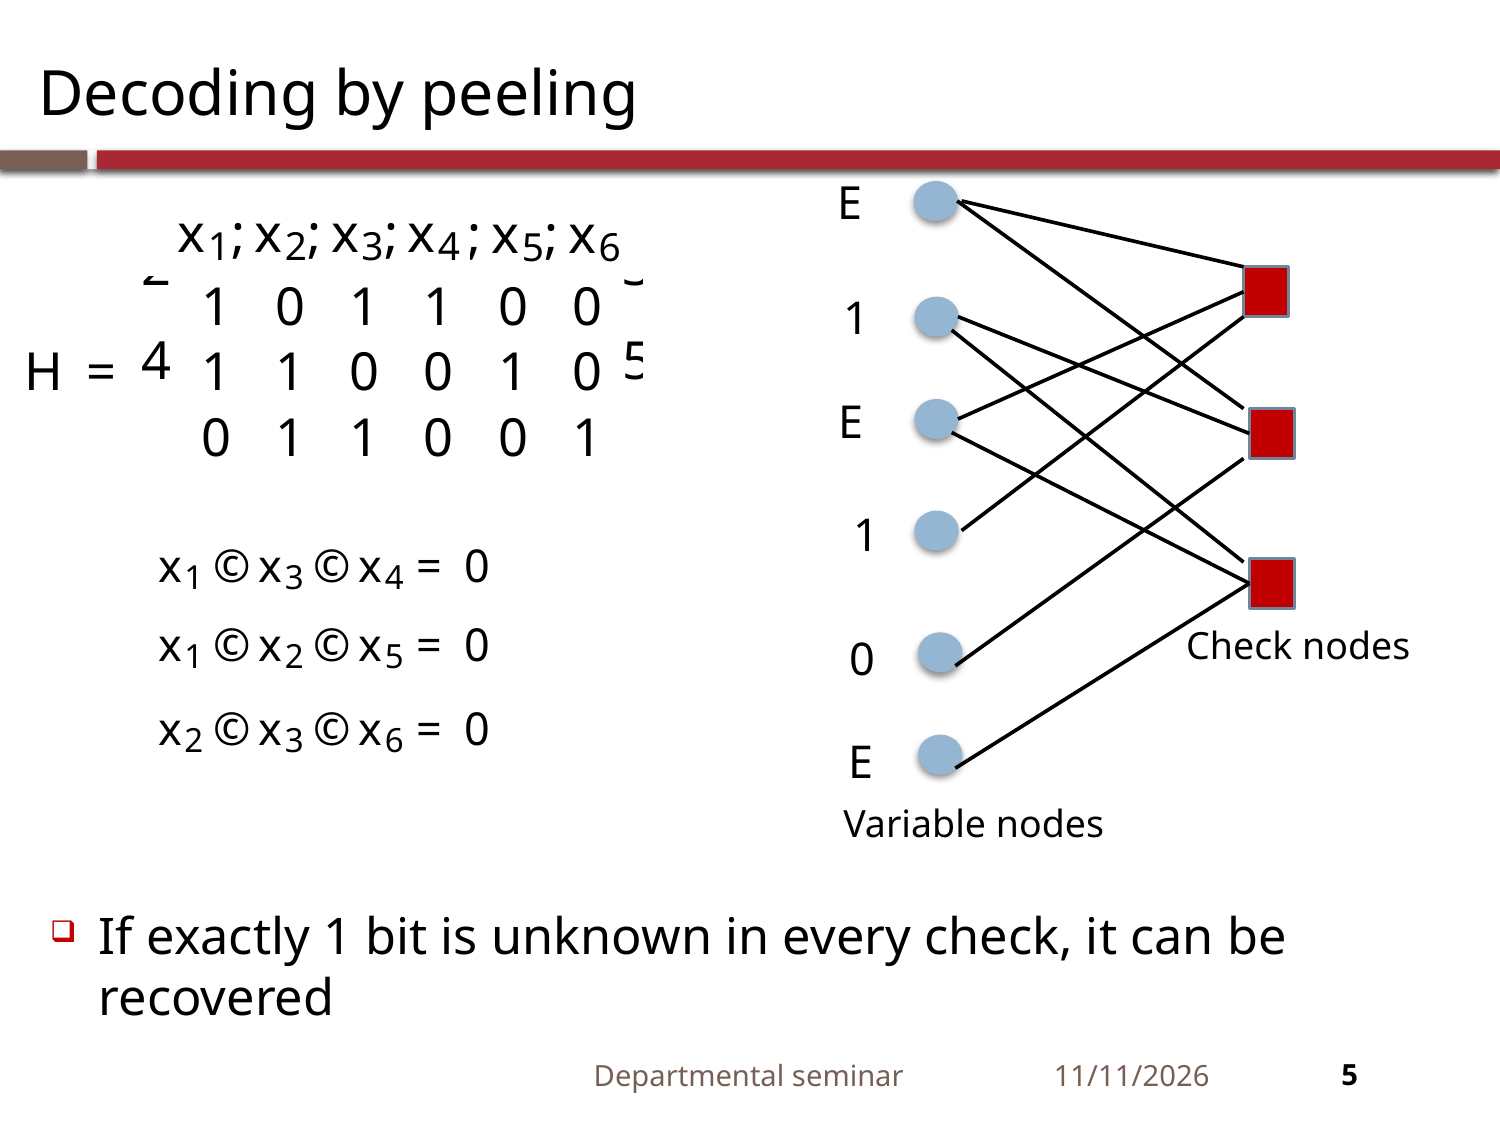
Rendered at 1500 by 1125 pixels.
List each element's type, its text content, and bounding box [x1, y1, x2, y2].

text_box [23, 275, 643, 473]
title Decoding by peeling [23, 37, 1477, 144]
text_box [1256, 407, 1296, 460]
footer Departmental seminar [29, 1052, 919, 1101]
text_box Variable nodes [828, 792, 1120, 853]
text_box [845, 297, 866, 347]
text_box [836, 181, 875, 232]
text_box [849, 638, 874, 688]
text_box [157, 624, 488, 675]
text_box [956, 200, 1244, 329]
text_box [157, 708, 488, 759]
text_box [918, 734, 950, 775]
text_box [914, 510, 944, 551]
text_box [951, 432, 1250, 584]
slide_number 5 [1306, 1054, 1394, 1098]
list If exactly 1 bit is unknown in every check, it can be recovered [35, 823, 1471, 1035]
text_box [918, 632, 949, 673]
text_box [1249, 265, 1290, 318]
text_box [913, 180, 958, 221]
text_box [469, 222, 620, 274]
text_box [914, 296, 950, 337]
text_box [847, 741, 886, 791]
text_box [838, 400, 876, 451]
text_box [855, 514, 875, 564]
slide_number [1038, 1052, 1256, 1101]
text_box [951, 329, 1244, 432]
text_box [914, 398, 945, 439]
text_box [955, 583, 1250, 769]
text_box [157, 546, 488, 596]
text_box Check nodes [1255, 614, 1426, 675]
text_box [176, 221, 461, 274]
text_box [1255, 557, 1296, 610]
